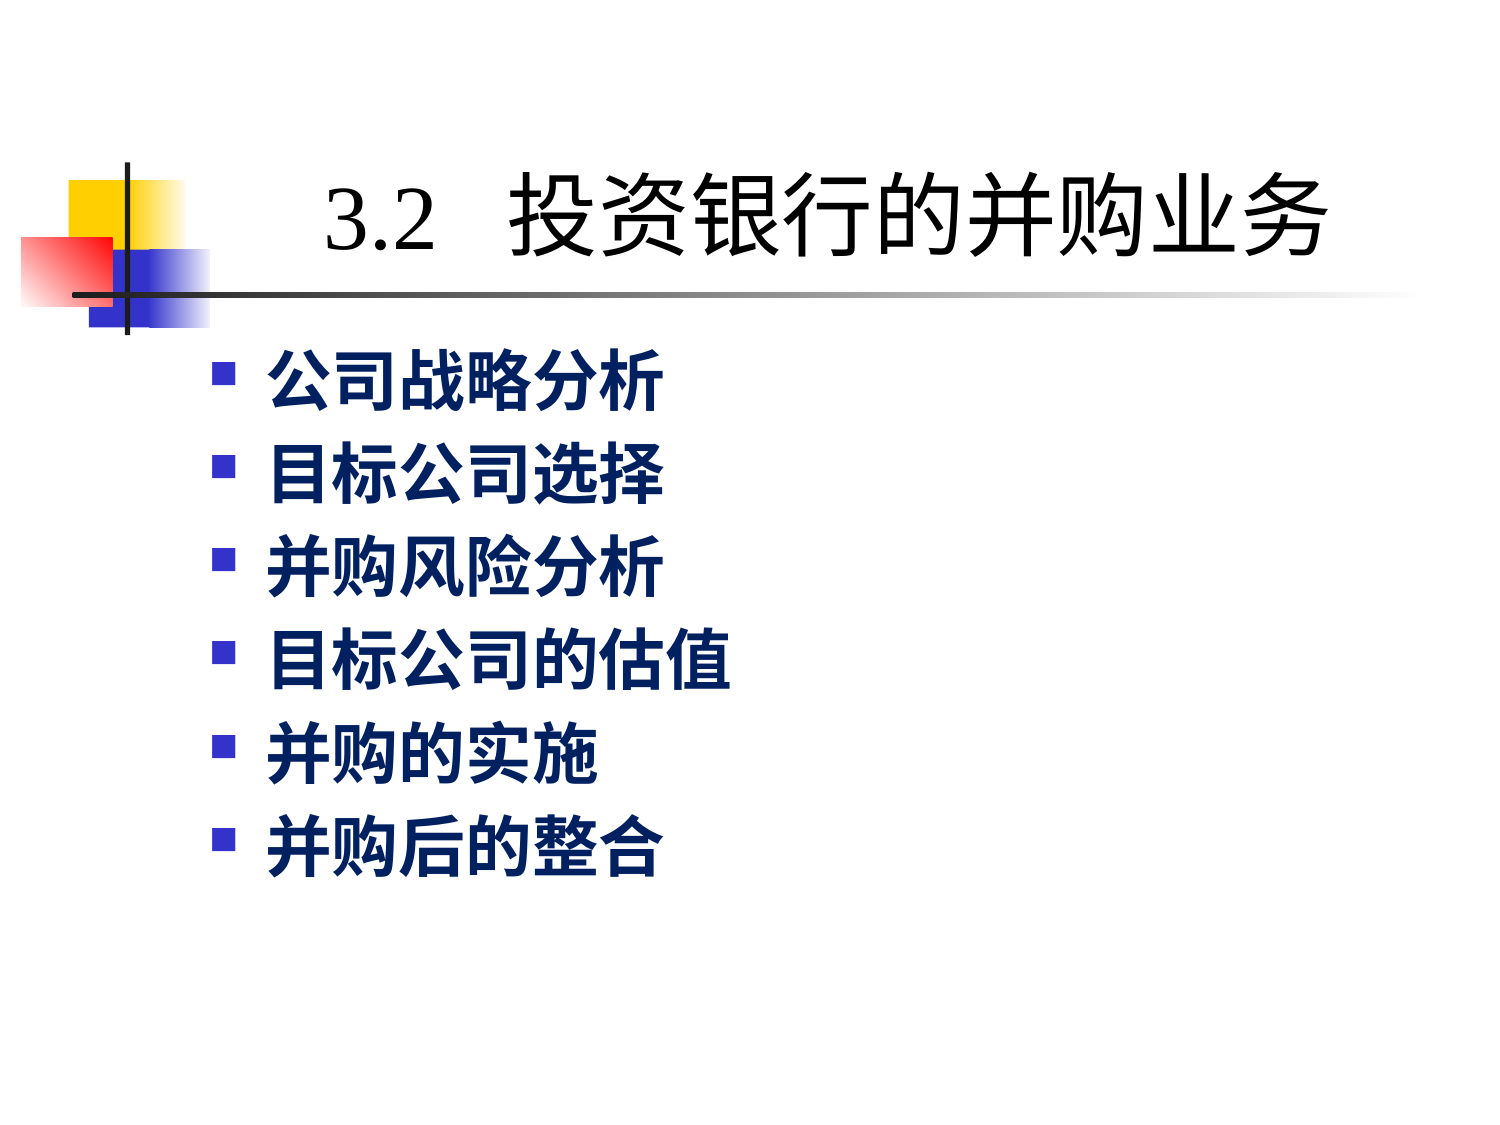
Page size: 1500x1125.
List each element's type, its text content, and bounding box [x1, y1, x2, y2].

list 公司战略分析 目标公司选择 并购风险分析 目标公司的估值 并购的实施 并购后的整合 [193, 330, 1470, 1007]
title 3.2 投资银行的并购业务 [188, 34, 1468, 276]
